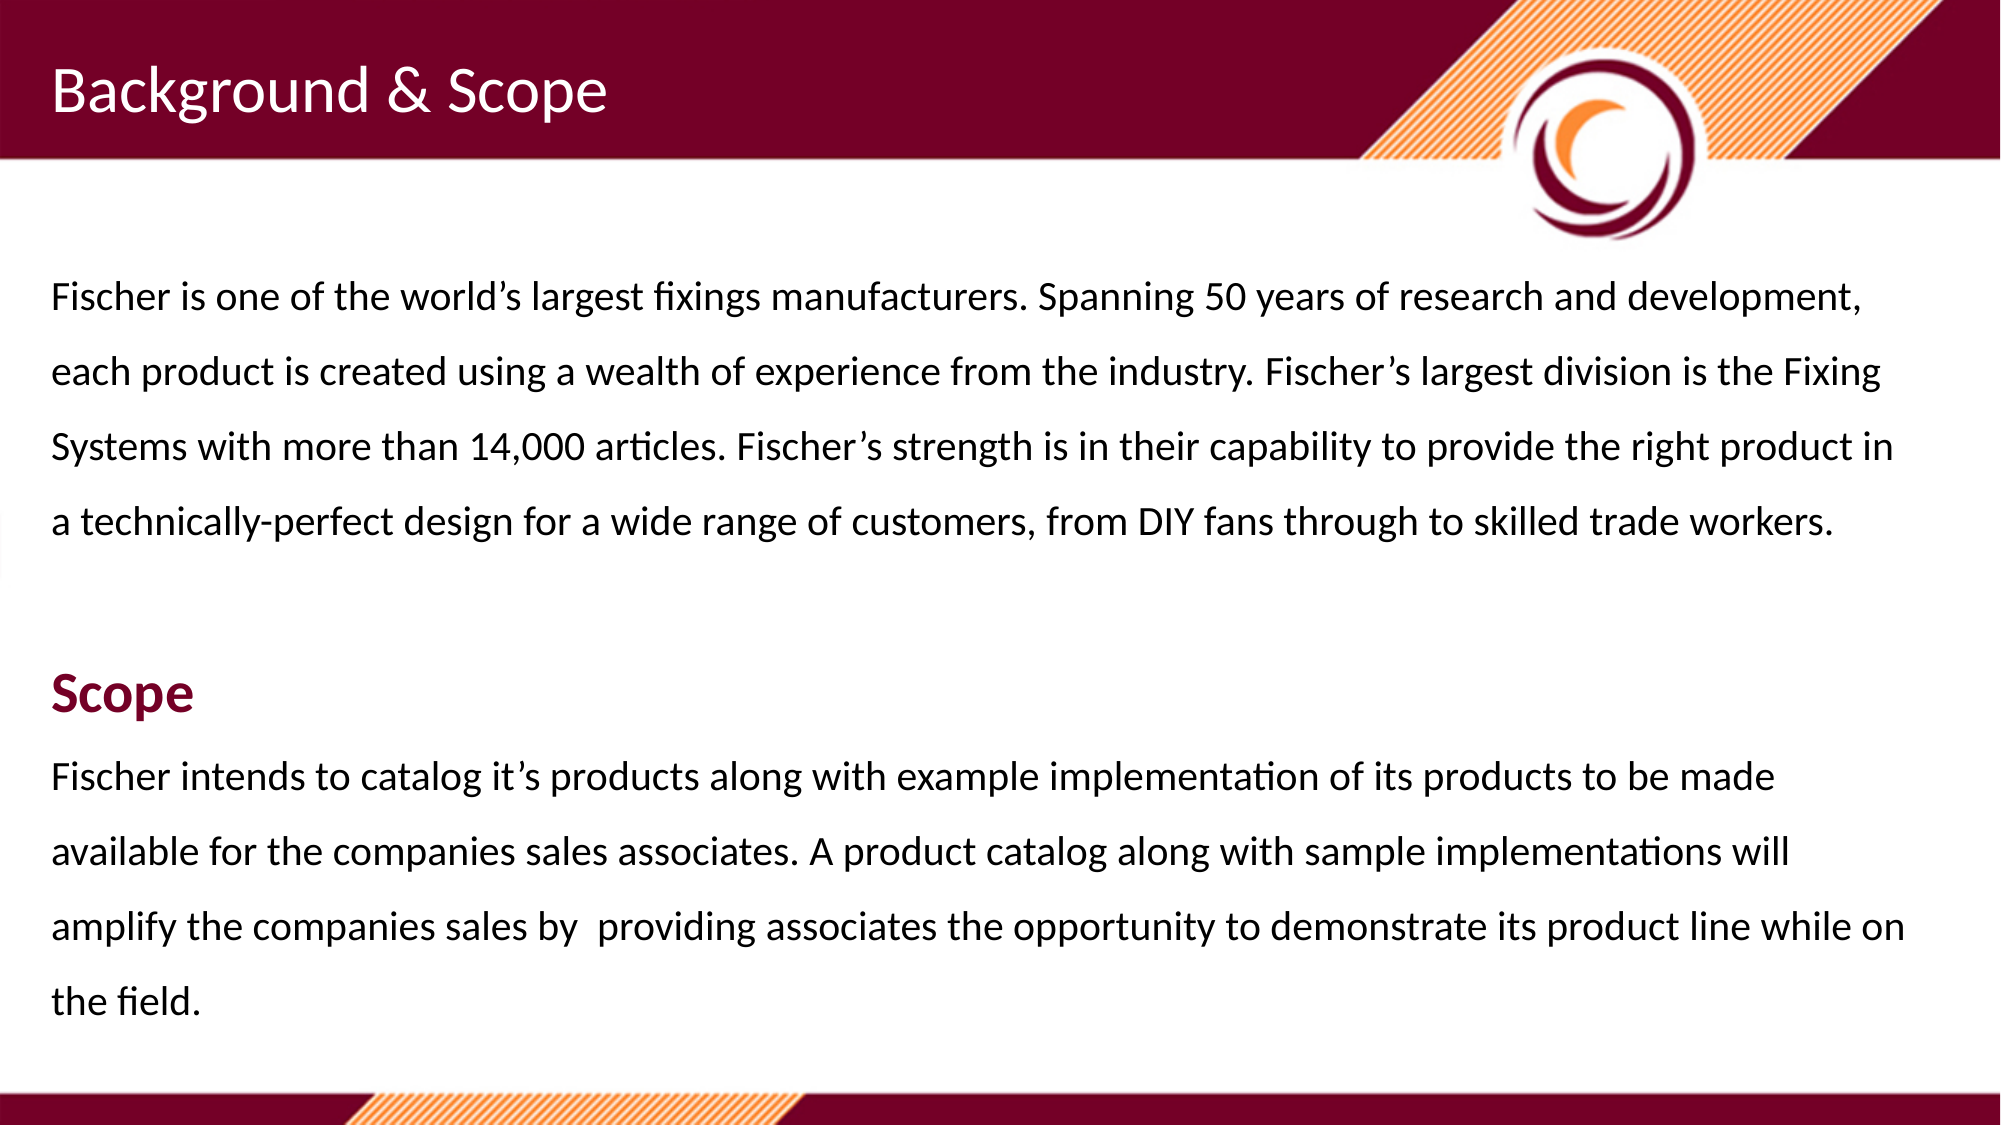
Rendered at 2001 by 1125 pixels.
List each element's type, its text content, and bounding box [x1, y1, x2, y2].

picture [0, 0, 2001, 1125]
text_box Fischer is one of the world’s largest fixings manufacturers. Spanning 50 years of research and development, each product is created using a wealth of experience from the industry. Fischer’s largest division is the Fixing Systems with more than 14,000 articles. Fischer’s strength is in their capability to provide the right product in a technically-perfect design for a wide range of customers, from DIY fans through to skilled trade workers. Scope Fischer intends to catalog it’s products along with example implementation of its products to be made available for the companies sales associates. A product catalog along with sample implementations will amplify the companies sales by providing associates the opportunity to demonstrate its product line while on the field. [36, 236, 1939, 1031]
text_box Background & Scope [36, 47, 790, 129]
